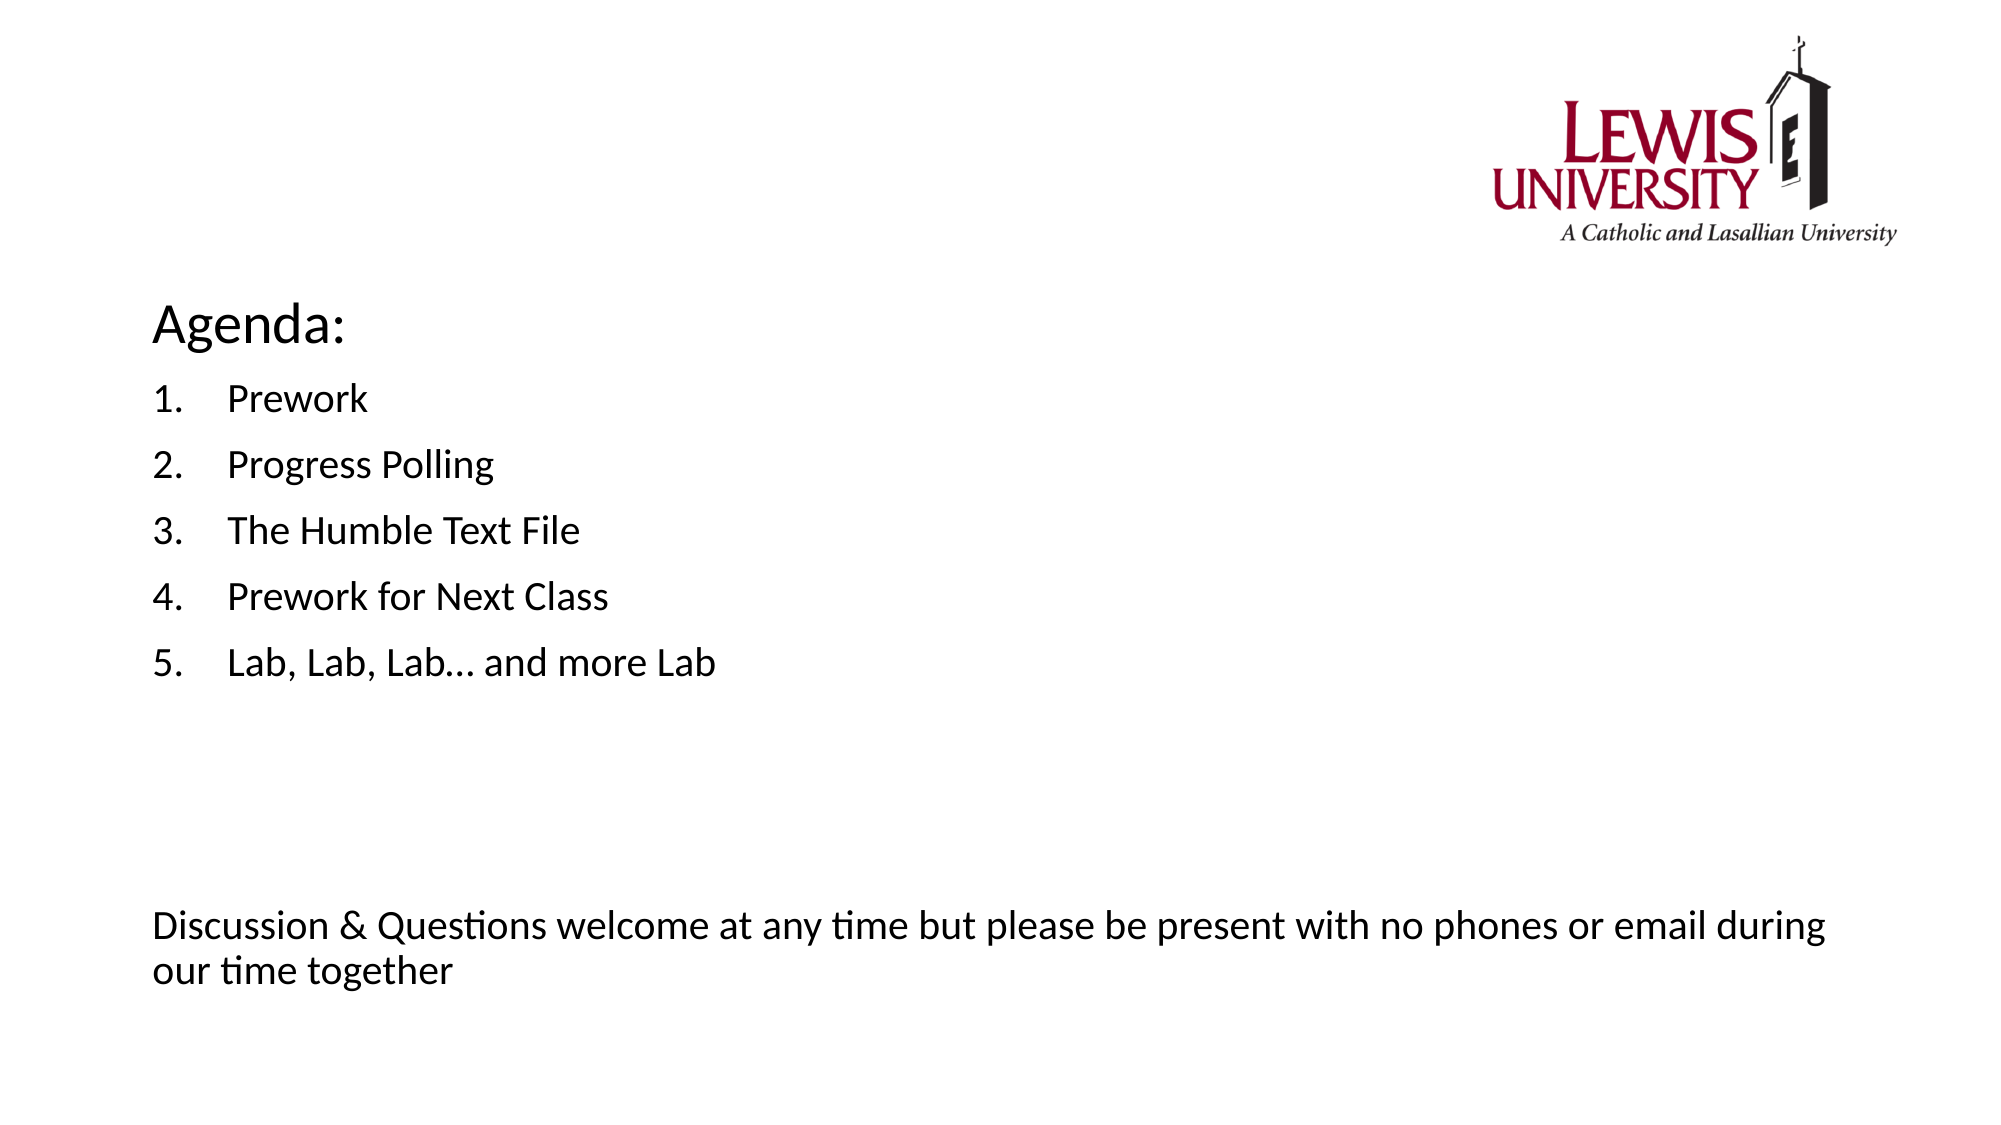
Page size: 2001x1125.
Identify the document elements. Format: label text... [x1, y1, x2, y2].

list Agenda: Prework Progress Polling The Humble Text File Prework for Next Class Lab, Lab, Lab… and more Lab [137, 285, 1863, 895]
picture [1466, 25, 1903, 250]
text_box Discussion & Questions welcome at any time but please be present with no phones or email during our time together [137, 895, 1863, 1014]
